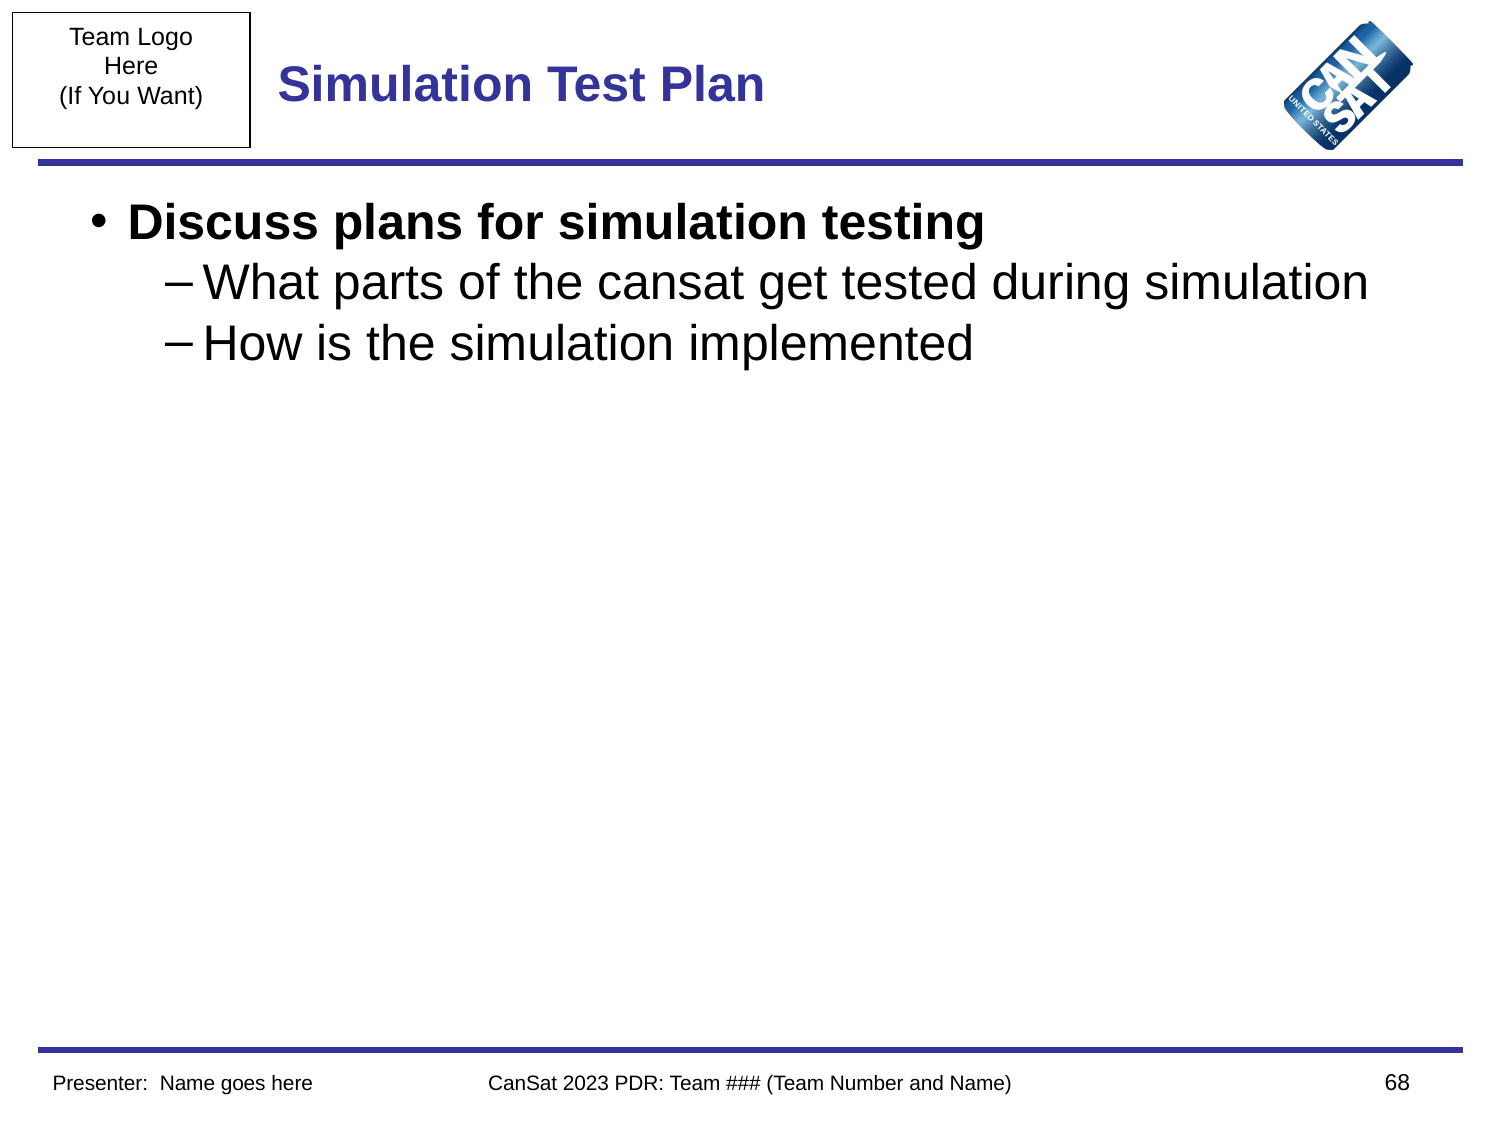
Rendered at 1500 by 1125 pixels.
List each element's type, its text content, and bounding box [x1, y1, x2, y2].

picture [1284, 21, 1413, 150]
list Discuss plans for simulation testing What parts of the cansat get tested during simulation How is the simulation implemented [37, 174, 1463, 1025]
text_box Presenter: Name goes here [37, 1062, 413, 1103]
slide_number ‹#› [1312, 1059, 1425, 1100]
title Simulation Test Plan [262, 12, 1238, 150]
footer CanSat 2023 PDR: Team ### (Team Number and Name) [450, 1062, 1050, 1103]
